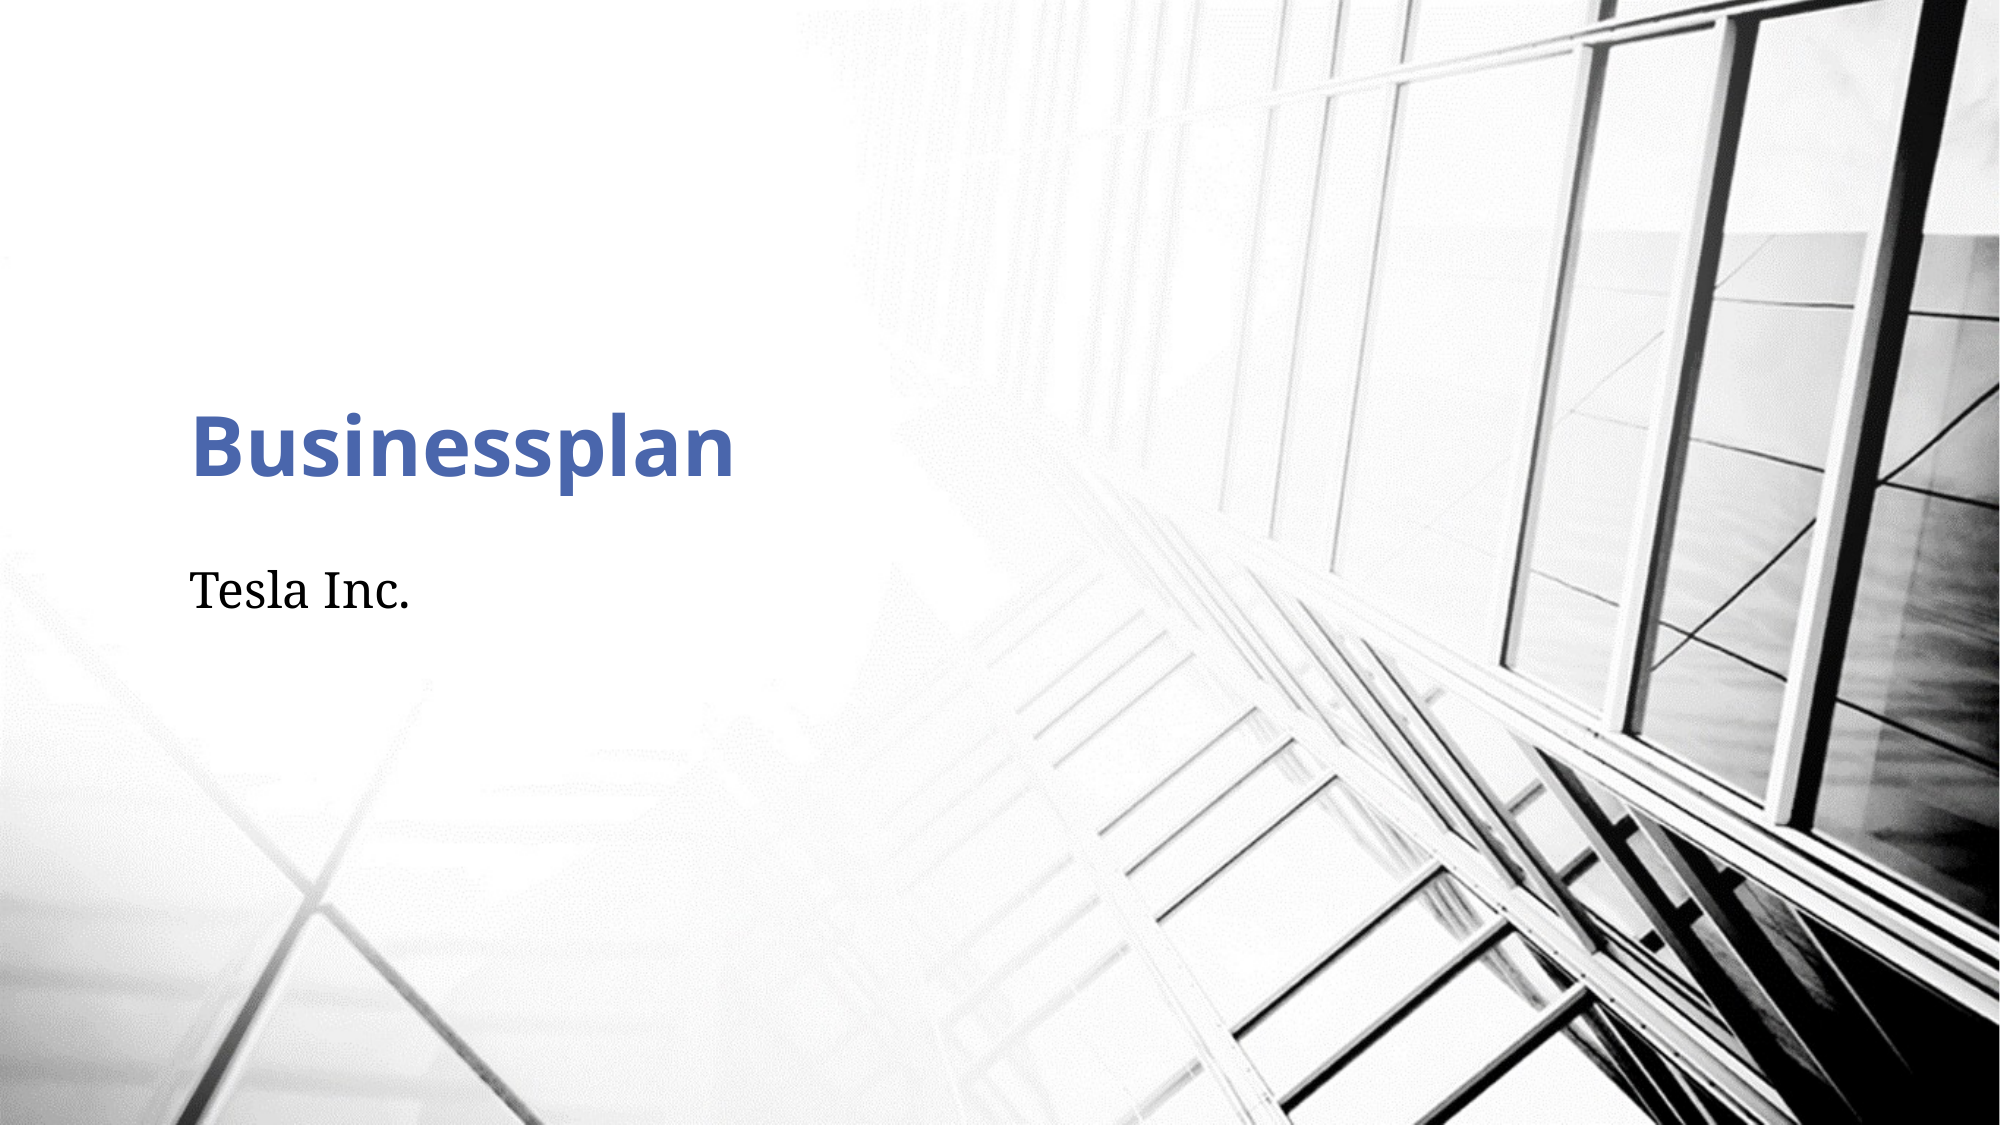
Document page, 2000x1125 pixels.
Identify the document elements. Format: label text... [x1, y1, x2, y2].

title Businessplan [174, 87, 1000, 500]
subtitle Tesla Inc. [174, 558, 1000, 788]
picture [0, 0, 2000, 1125]
